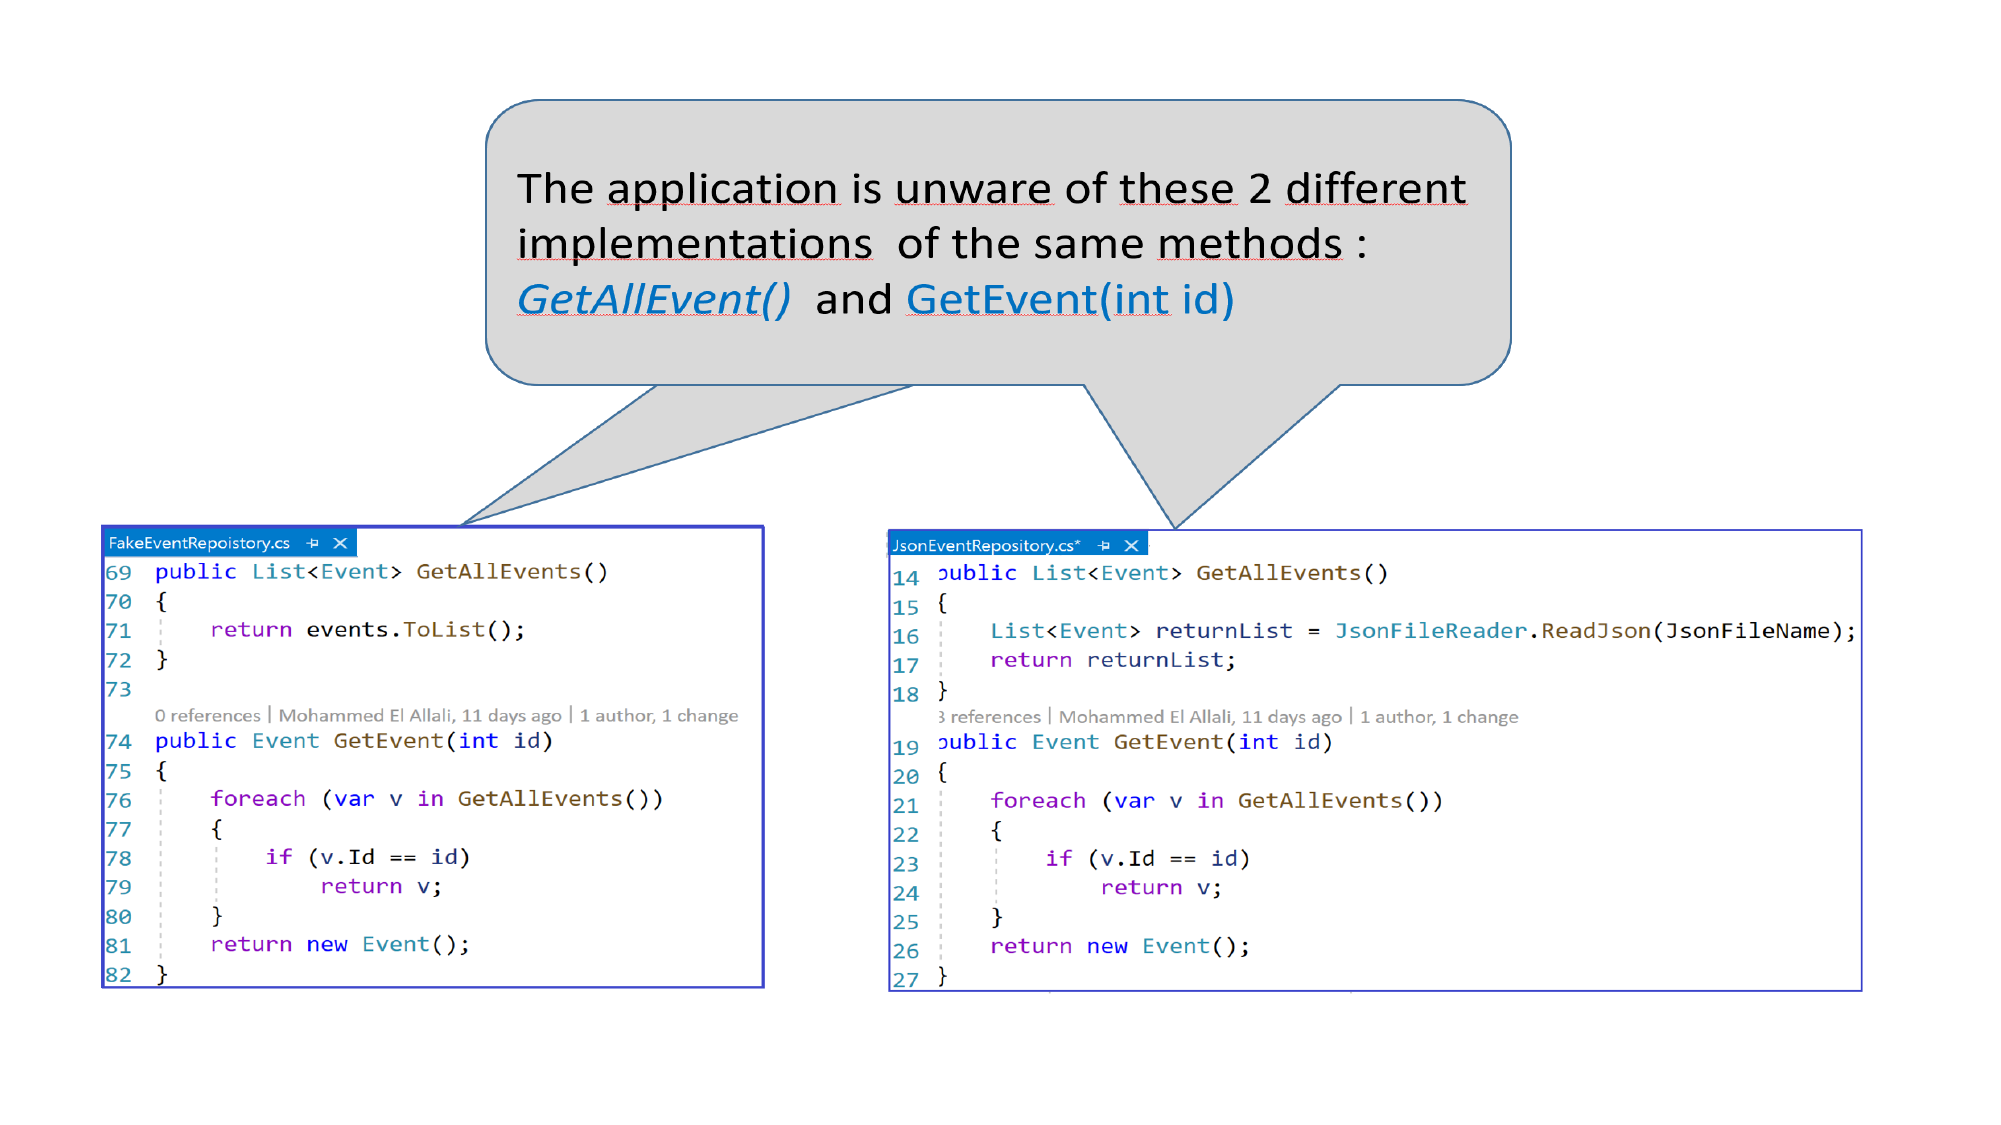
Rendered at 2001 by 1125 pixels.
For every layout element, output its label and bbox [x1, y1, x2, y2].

list [69, 83, 1890, 1014]
